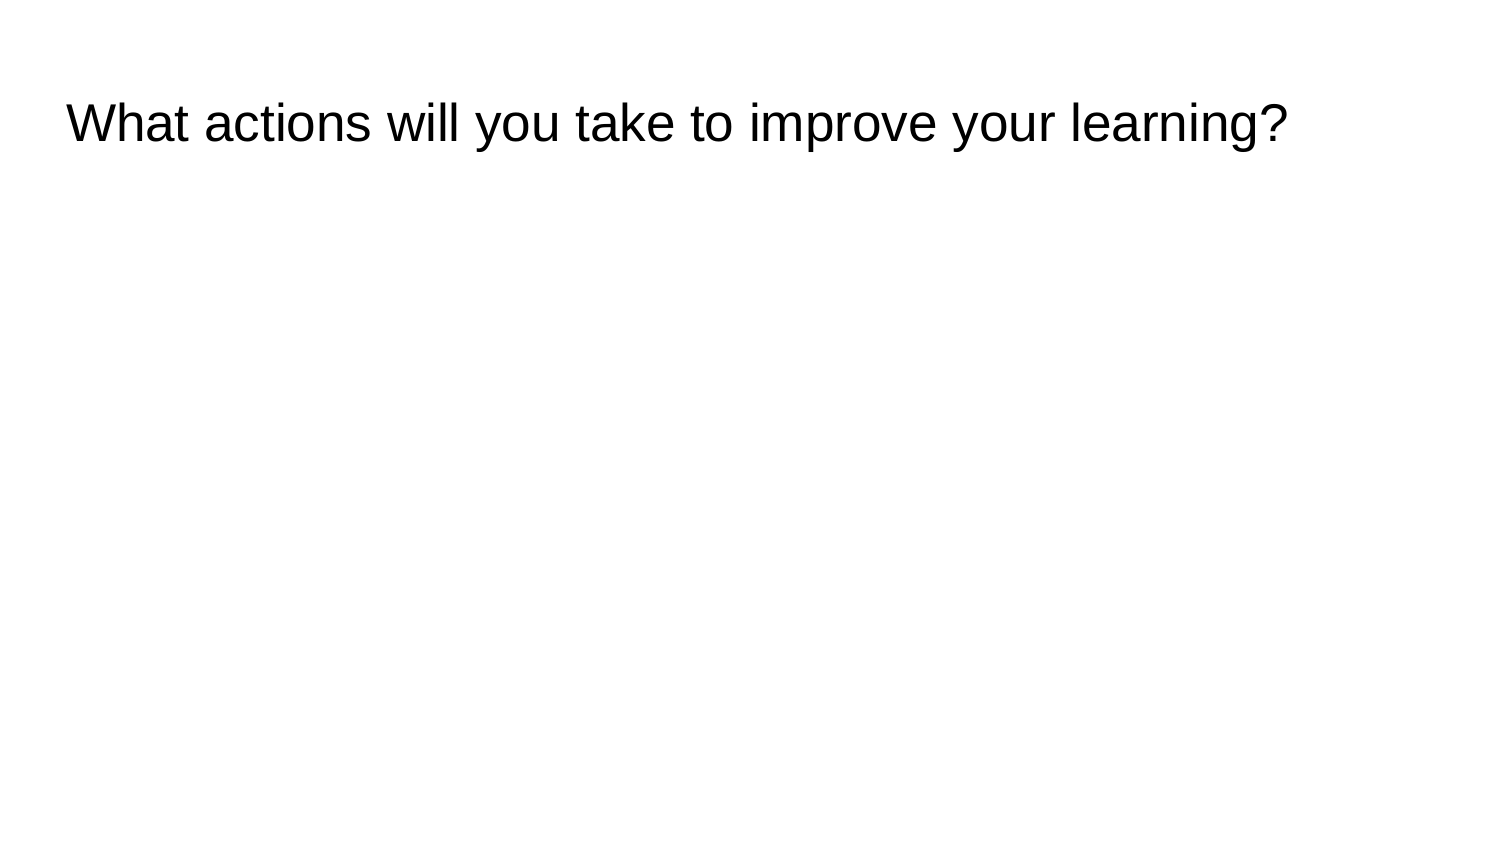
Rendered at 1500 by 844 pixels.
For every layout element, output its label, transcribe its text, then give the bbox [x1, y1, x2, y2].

title What actions will you take to improve your learning? [51, 72, 1449, 167]
